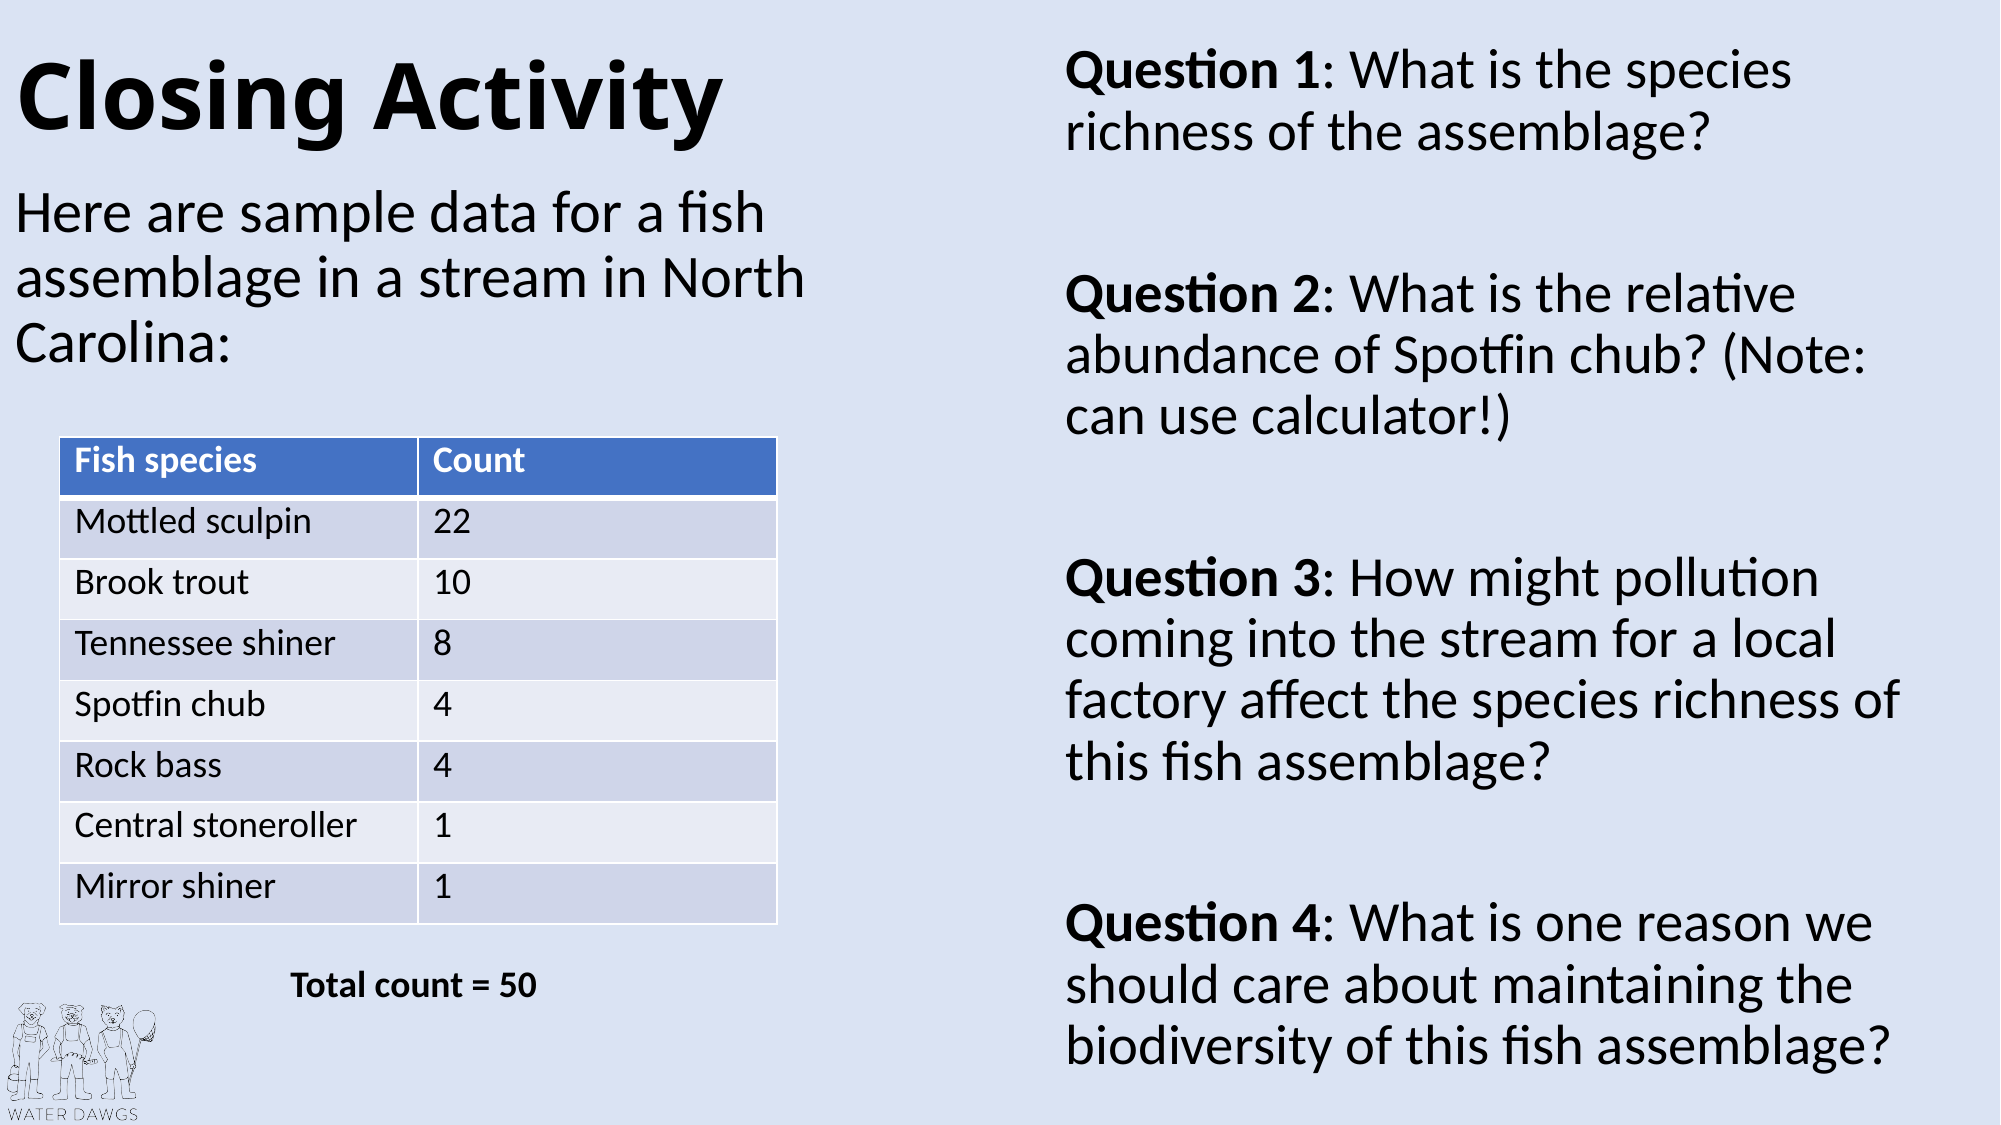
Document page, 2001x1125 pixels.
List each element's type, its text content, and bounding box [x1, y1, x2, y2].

table_cell Spotfin chub [60, 681, 417, 740]
text_box Total count = 50 [275, 952, 561, 1012]
table_cell 1 [419, 864, 776, 923]
picture [0, 967, 172, 1125]
table_cell 8 [419, 620, 776, 680]
table_cell 4 [419, 742, 776, 801]
table_cell Mirror shiner [60, 864, 417, 923]
table_cell 10 [419, 560, 776, 619]
table_cell Mottled sculpin [60, 501, 417, 558]
list Here are sample data for a fish assemblage in a stream in North Carolina: [0, 172, 965, 953]
table_cell 22 [419, 501, 776, 558]
title Closing Activity [0, 0, 1725, 209]
table_cell Tennessee shiner [60, 620, 417, 680]
table_cell Brook trout [60, 560, 417, 619]
table_header Fish species [60, 438, 417, 495]
table_cell Rock bass [60, 742, 417, 801]
table_cell 1 [419, 803, 776, 862]
table_cell 4 [419, 681, 776, 740]
table_header Count [419, 438, 776, 495]
text_box Question 1: What is the species richness of the assemblage? Question 2: What is the relative abundance of Spotfin chub? (Note: can use calculator!) Question 3: How might pollution coming into the stream for a local factory affect the species richness of this fish assemblage? Question 4: What is one reason we should care about maintaining the biodiversity of this fish assemblage? [1050, 32, 1965, 1093]
table_cell Central stoneroller [60, 803, 417, 862]
